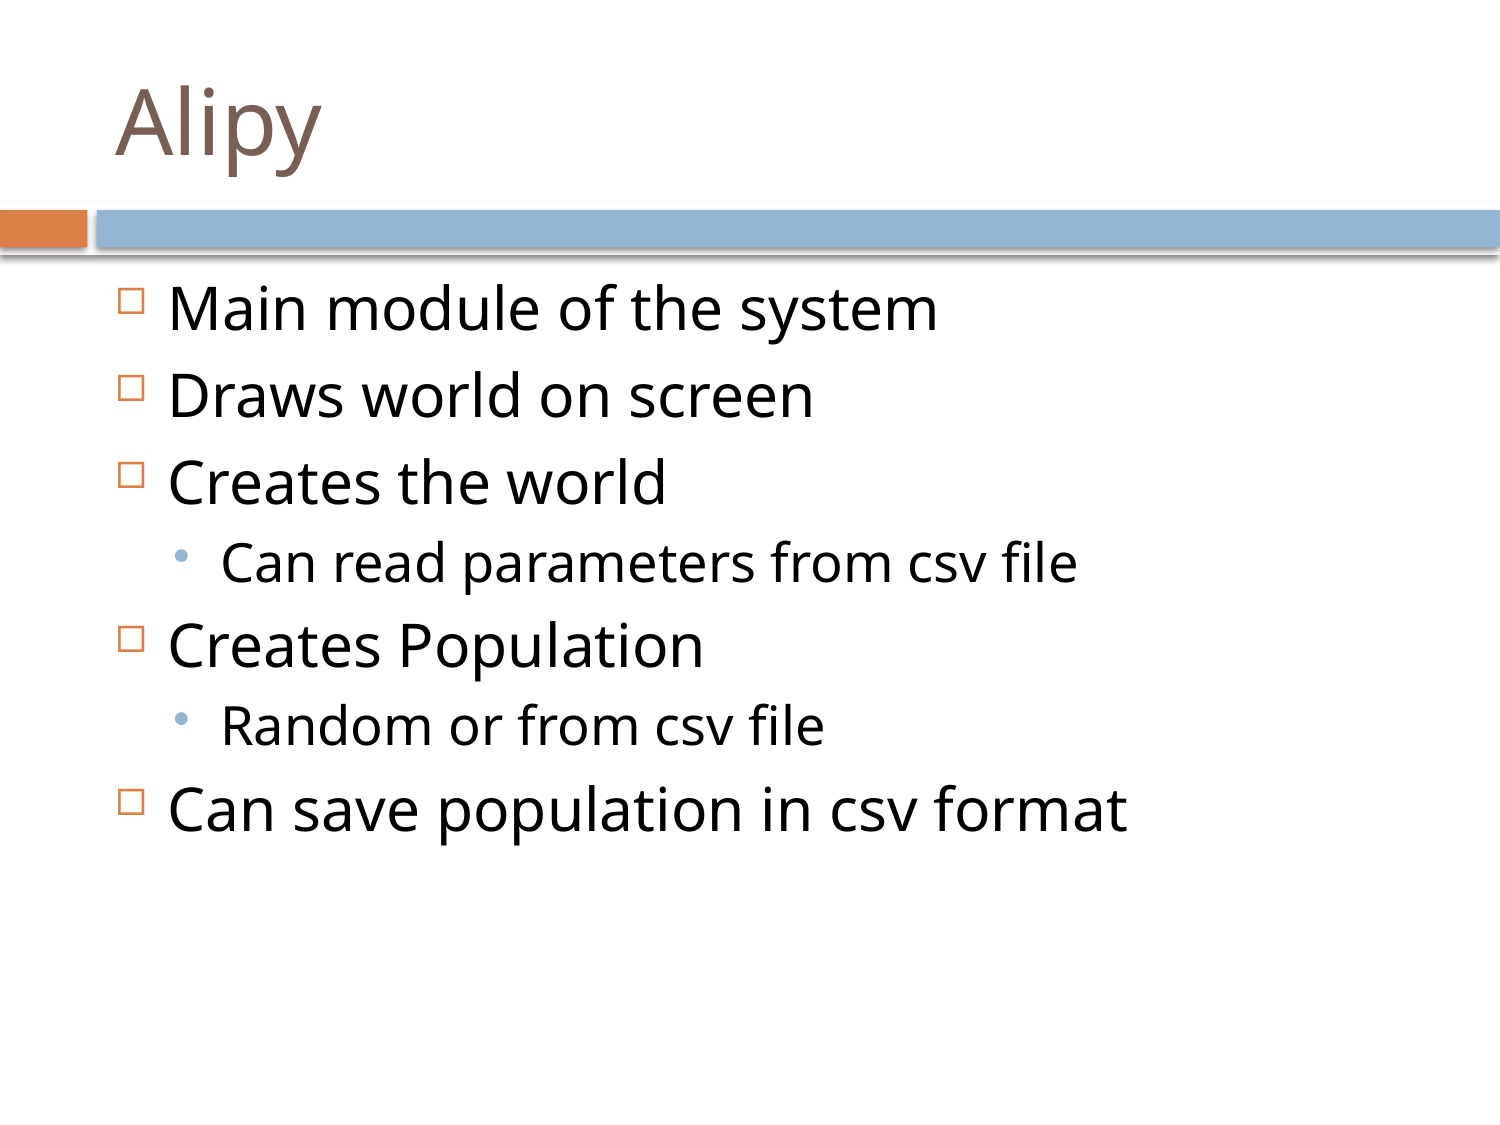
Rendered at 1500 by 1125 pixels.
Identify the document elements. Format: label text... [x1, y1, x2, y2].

list Main module of the system Draws world on screen Creates the world Can read parameters from csv file Creates Population Random or from csv file Can save population in csv format [100, 262, 1438, 1000]
title Alipy [100, 37, 1438, 200]
